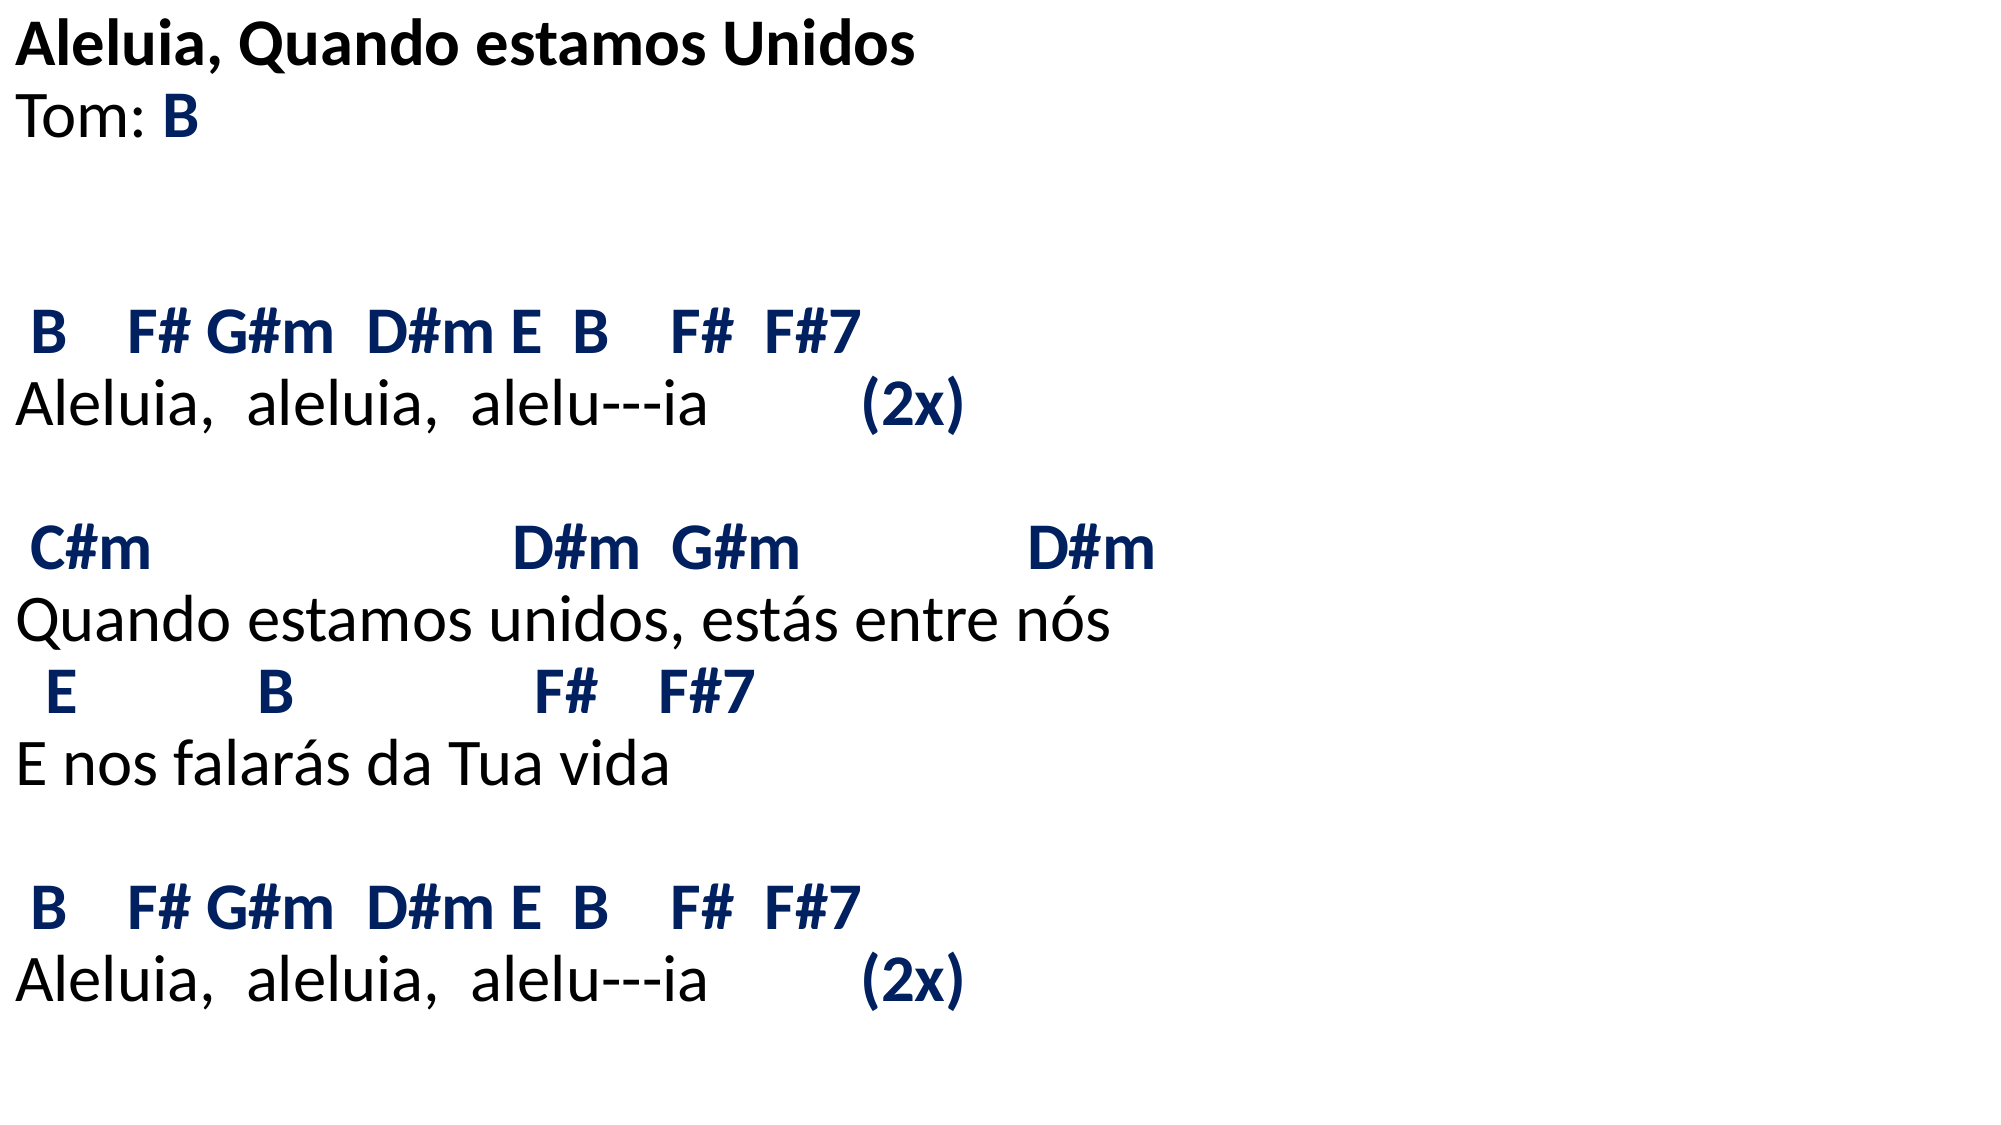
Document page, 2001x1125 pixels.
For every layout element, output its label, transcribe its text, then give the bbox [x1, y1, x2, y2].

title Aleluia, Quando estamos Unidos Tom: B B F# G#m D#m E B F# F#7 Aleluia, aleluia, alelu---ia (2x) C#m D#m G#m D#m Quando estamos unidos, estás entre nós E B F# F#7 E nos falarás da Tua vida B F# G#m D#m E B F# F#7 Aleluia, aleluia, alelu---ia (2x) [0, 0, 2000, 1125]
